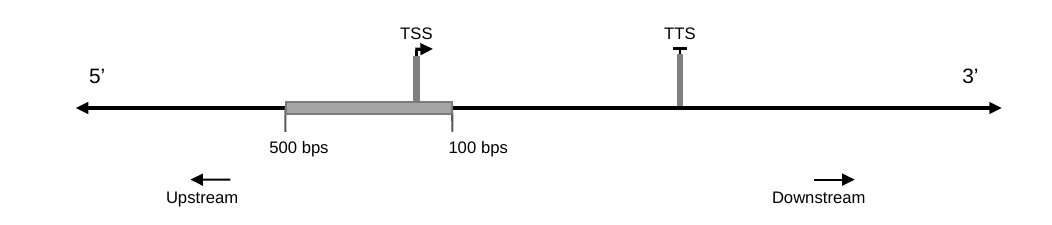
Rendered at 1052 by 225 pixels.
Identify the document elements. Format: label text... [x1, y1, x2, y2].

text_box 100 bps [431, 129, 526, 164]
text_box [672, 48, 687, 107]
text_box 500 bps [252, 129, 346, 164]
text_box Upstream [151, 179, 270, 215]
text_box 5’ [66, 54, 128, 95]
text_box [285, 101, 414, 107]
text_box TSS [369, 15, 464, 51]
text_box Downstream [757, 179, 912, 215]
text_box TTS [633, 15, 727, 51]
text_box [414, 48, 433, 107]
text_box [286, 109, 452, 115]
text_box 3’ [940, 54, 1001, 95]
text_box [433, 101, 453, 107]
